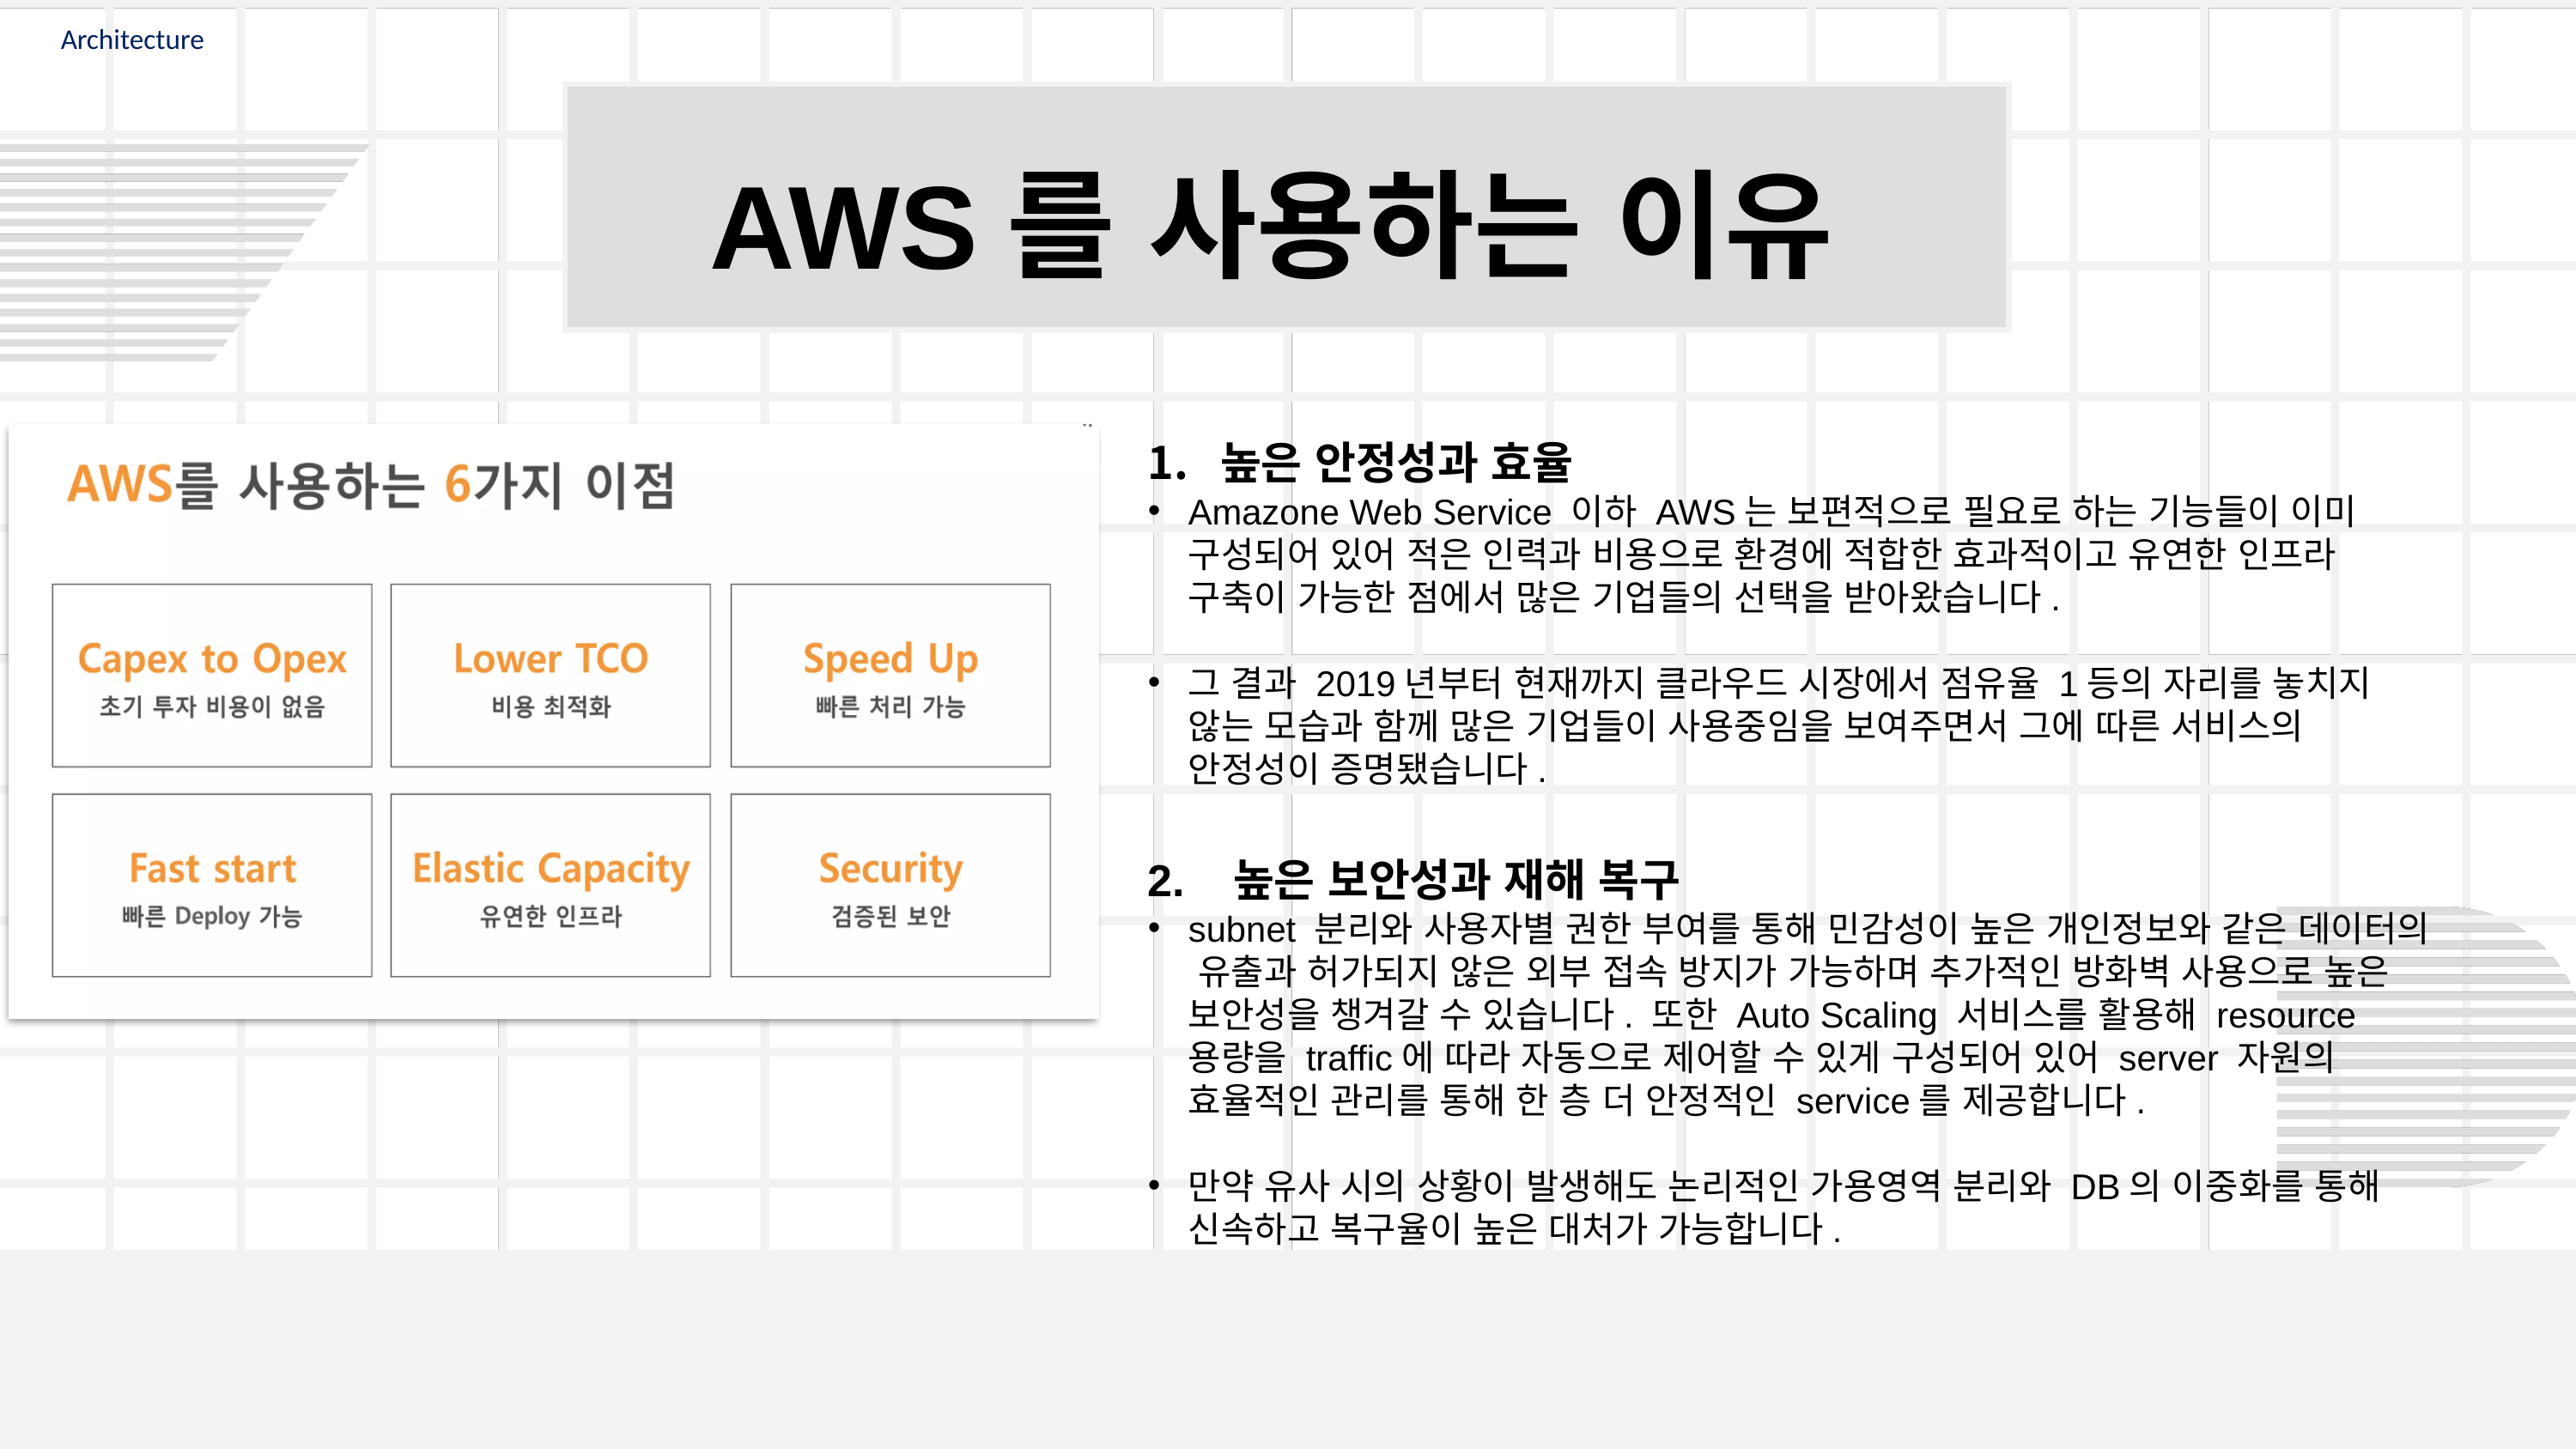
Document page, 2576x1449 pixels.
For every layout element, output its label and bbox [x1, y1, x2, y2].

text_box [0, 0, 2576, 1227]
text_box [564, 83, 2009, 330]
picture [9, 424, 1099, 1019]
text_box [0, 1229, 2576, 1449]
